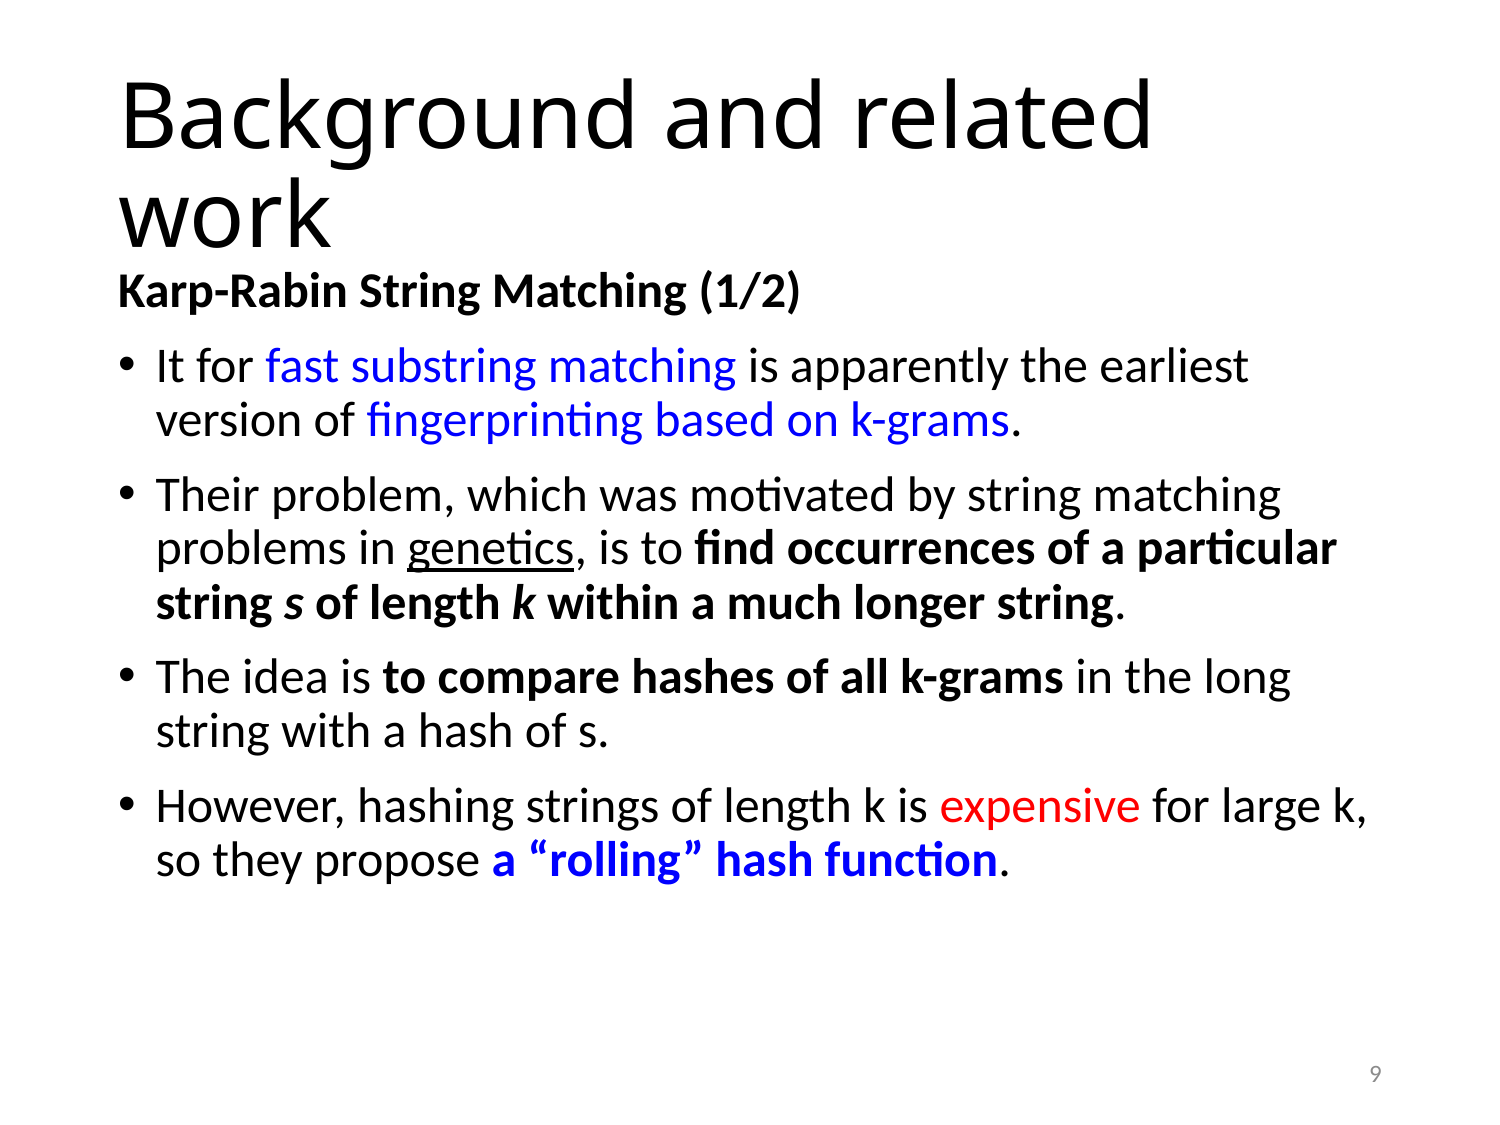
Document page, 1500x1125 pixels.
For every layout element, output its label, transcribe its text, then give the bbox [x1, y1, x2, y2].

title Background and related work [103, 59, 1397, 256]
list Karp-Rabin String Matching (1/2) It for fast substring matching is apparently the earliest version of fingerprinting based on k-grams. Their problem, which was motivated by string matching problems in genetics, is to find occurrences of a particular string s of length k within a much longer string. The idea is to compare hashes of all k-grams in the long string with a hash of s. However, hashing strings of length k is expensive for large k, so they propose a “rolling” hash function. [103, 256, 1397, 1073]
slide_number 9 [1059, 1042, 1397, 1103]
